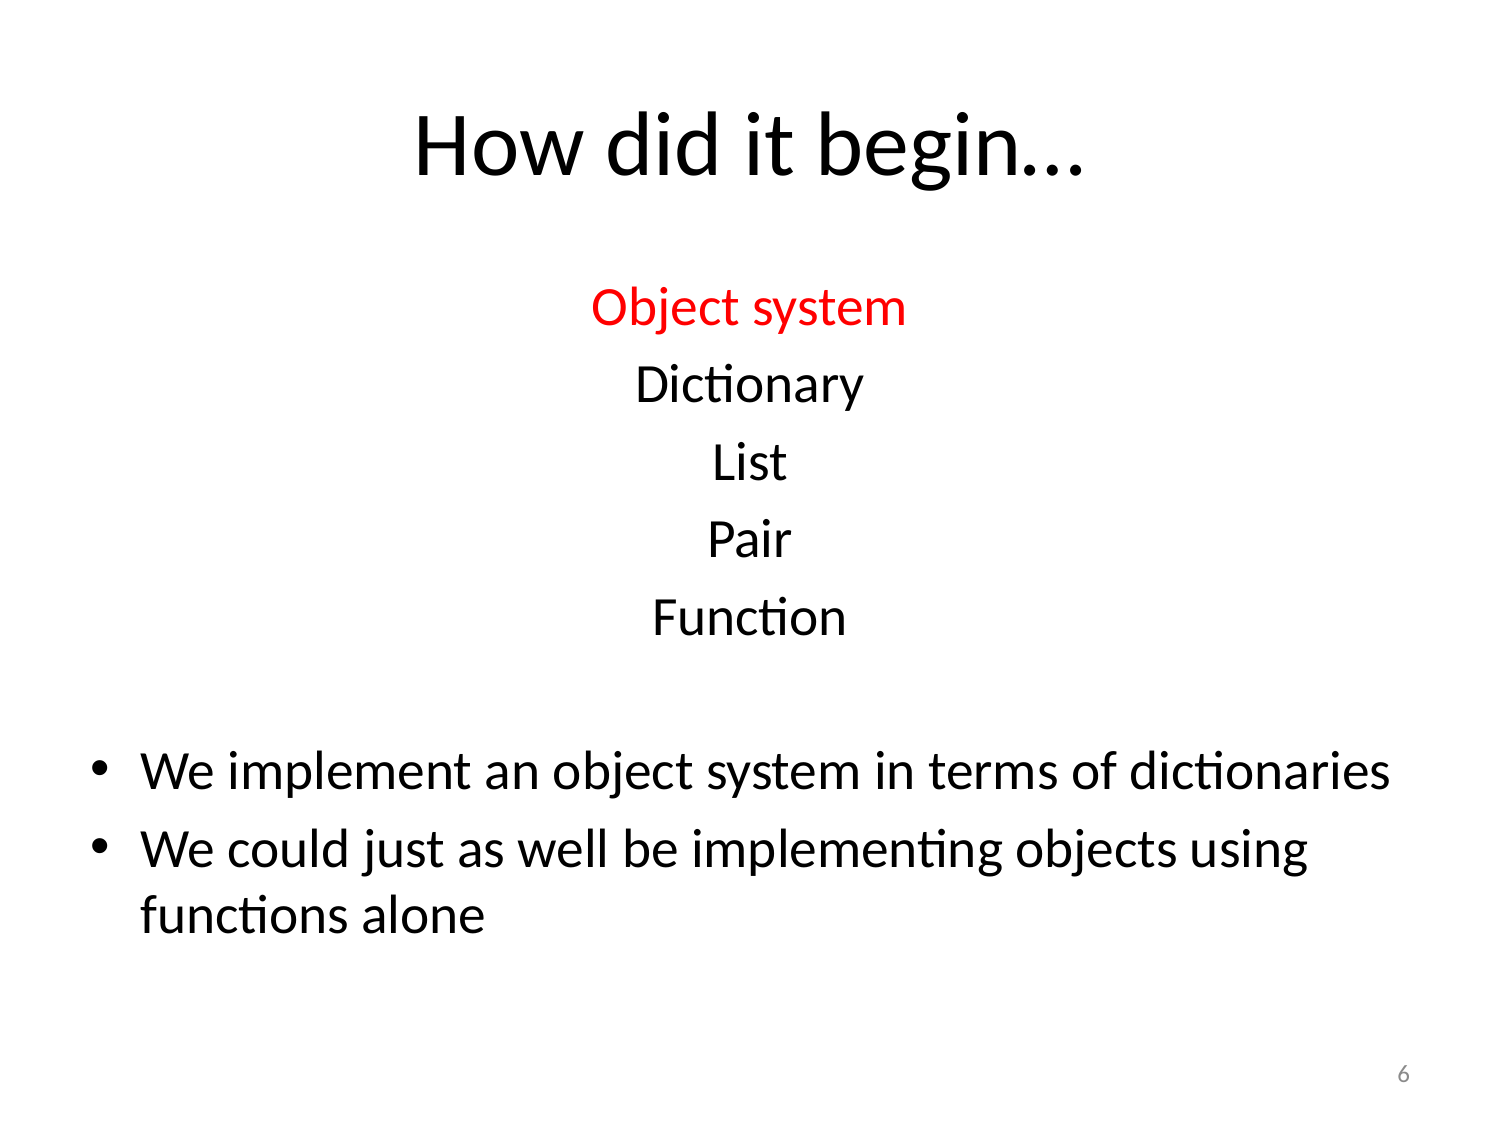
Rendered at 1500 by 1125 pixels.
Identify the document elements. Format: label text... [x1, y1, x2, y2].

title How did it begin… [75, 45, 1425, 233]
slide_number 6 [1074, 1042, 1425, 1103]
list Object system Dictionary List Pair Function We implement an object system in terms of dictionaries We could just as well be implementing objects using functions alone [75, 262, 1425, 1005]
